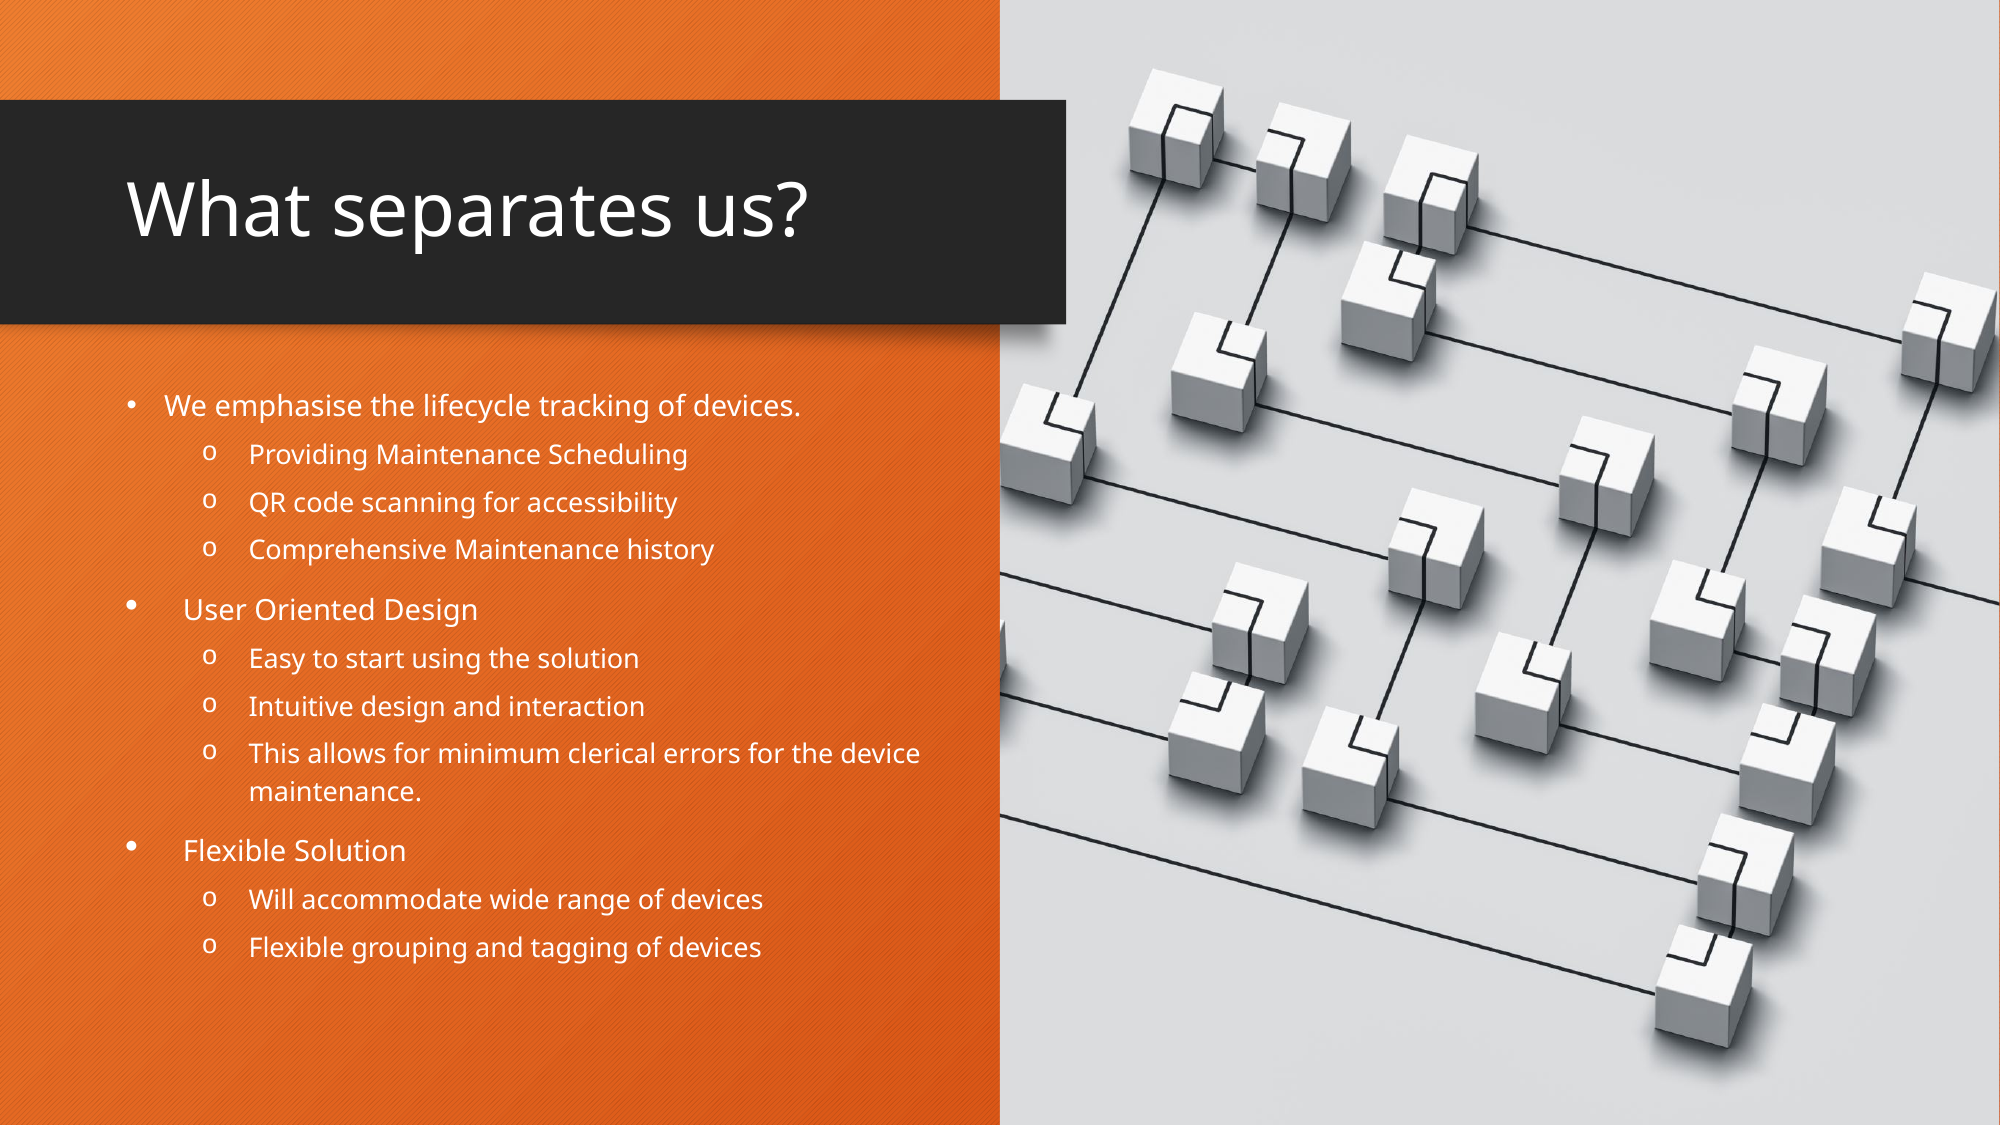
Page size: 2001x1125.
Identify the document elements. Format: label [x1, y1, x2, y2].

text_box [0, 0, 999, 322]
text_box [0, 367, 999, 1125]
picture [0, 0, 2000, 1125]
